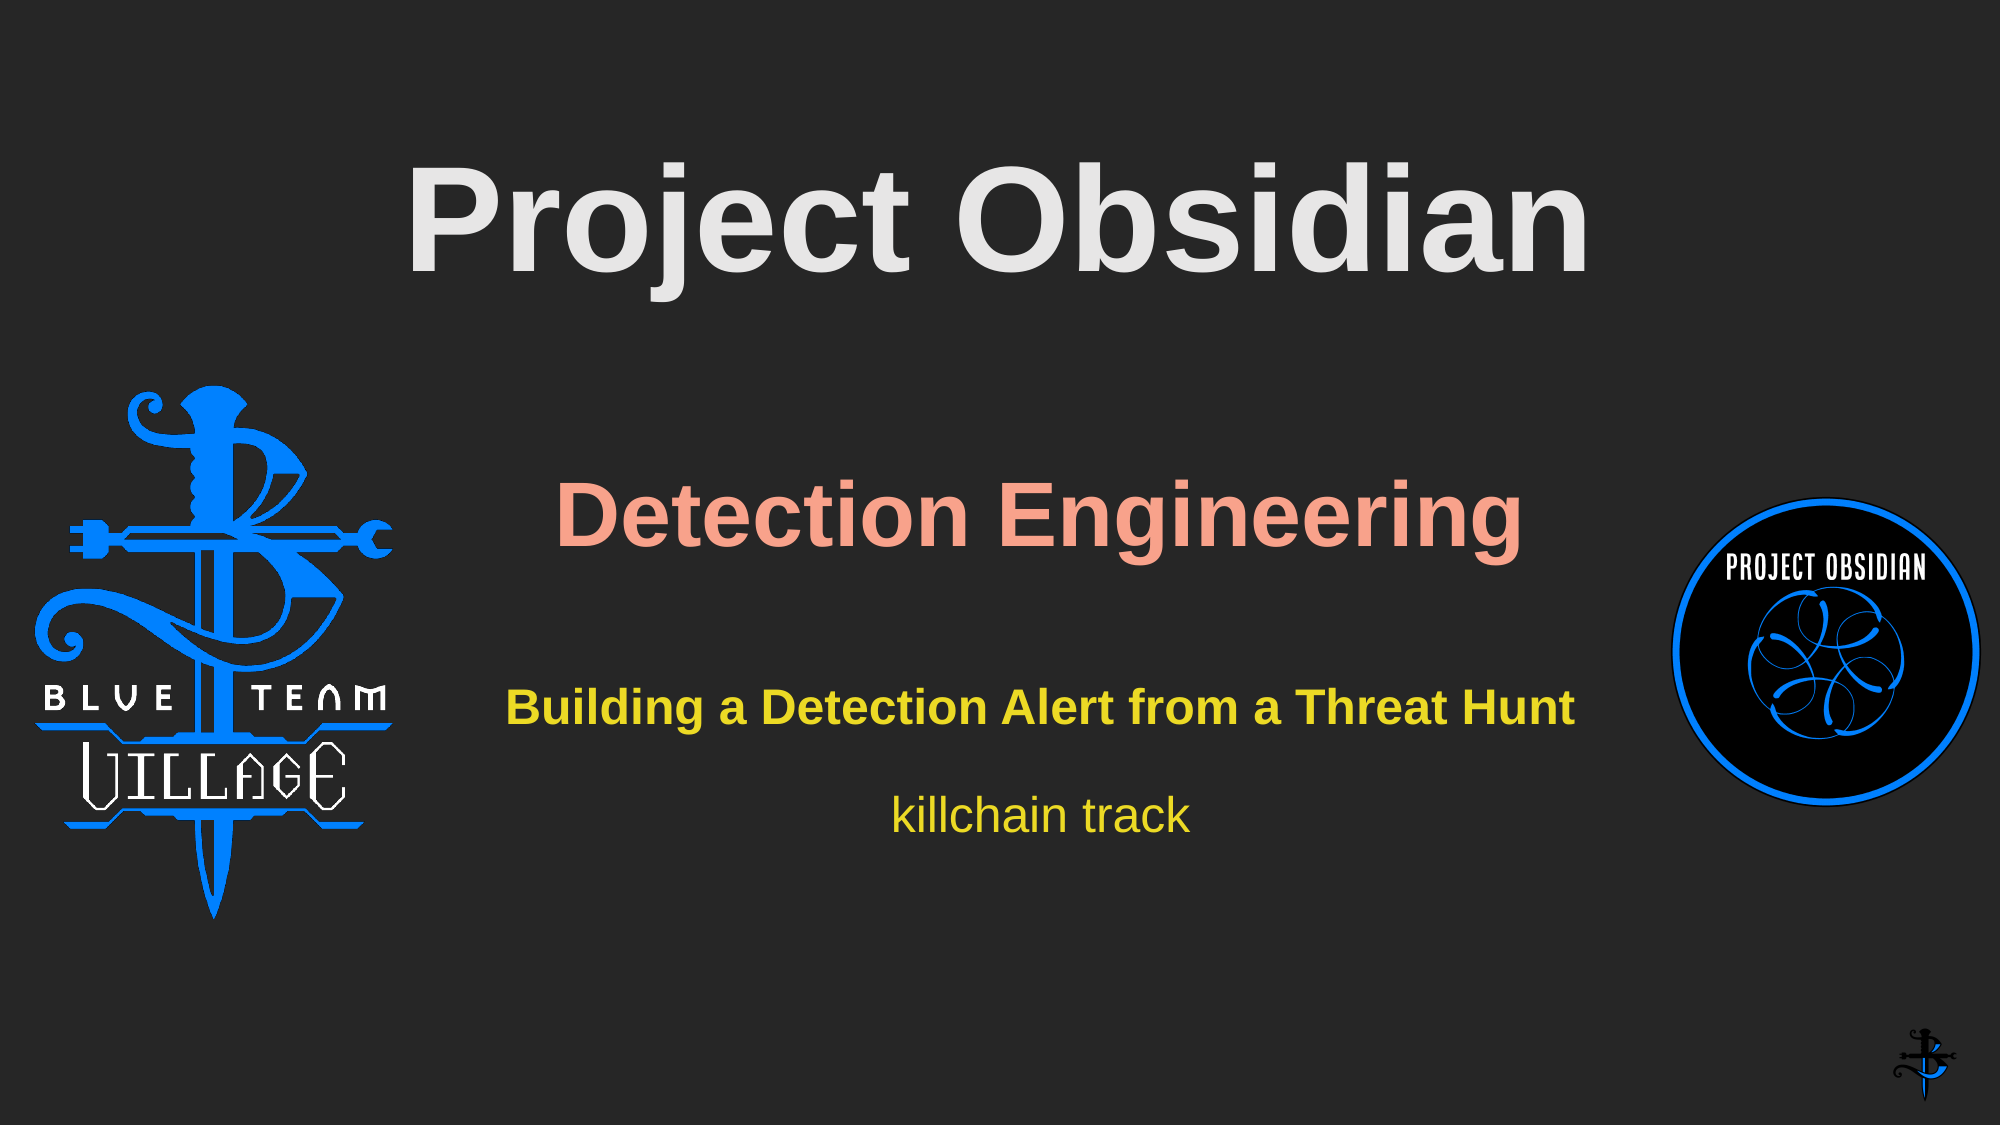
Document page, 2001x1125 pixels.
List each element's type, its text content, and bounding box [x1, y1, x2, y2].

subtitle Building a Detection Alert from a Threat Hunt killchain track [430, 673, 1652, 946]
title Detection Engineering [430, 380, 1652, 653]
picture [1862, 1002, 1988, 1125]
picture [1661, 487, 1991, 817]
picture [0, 298, 568, 1006]
